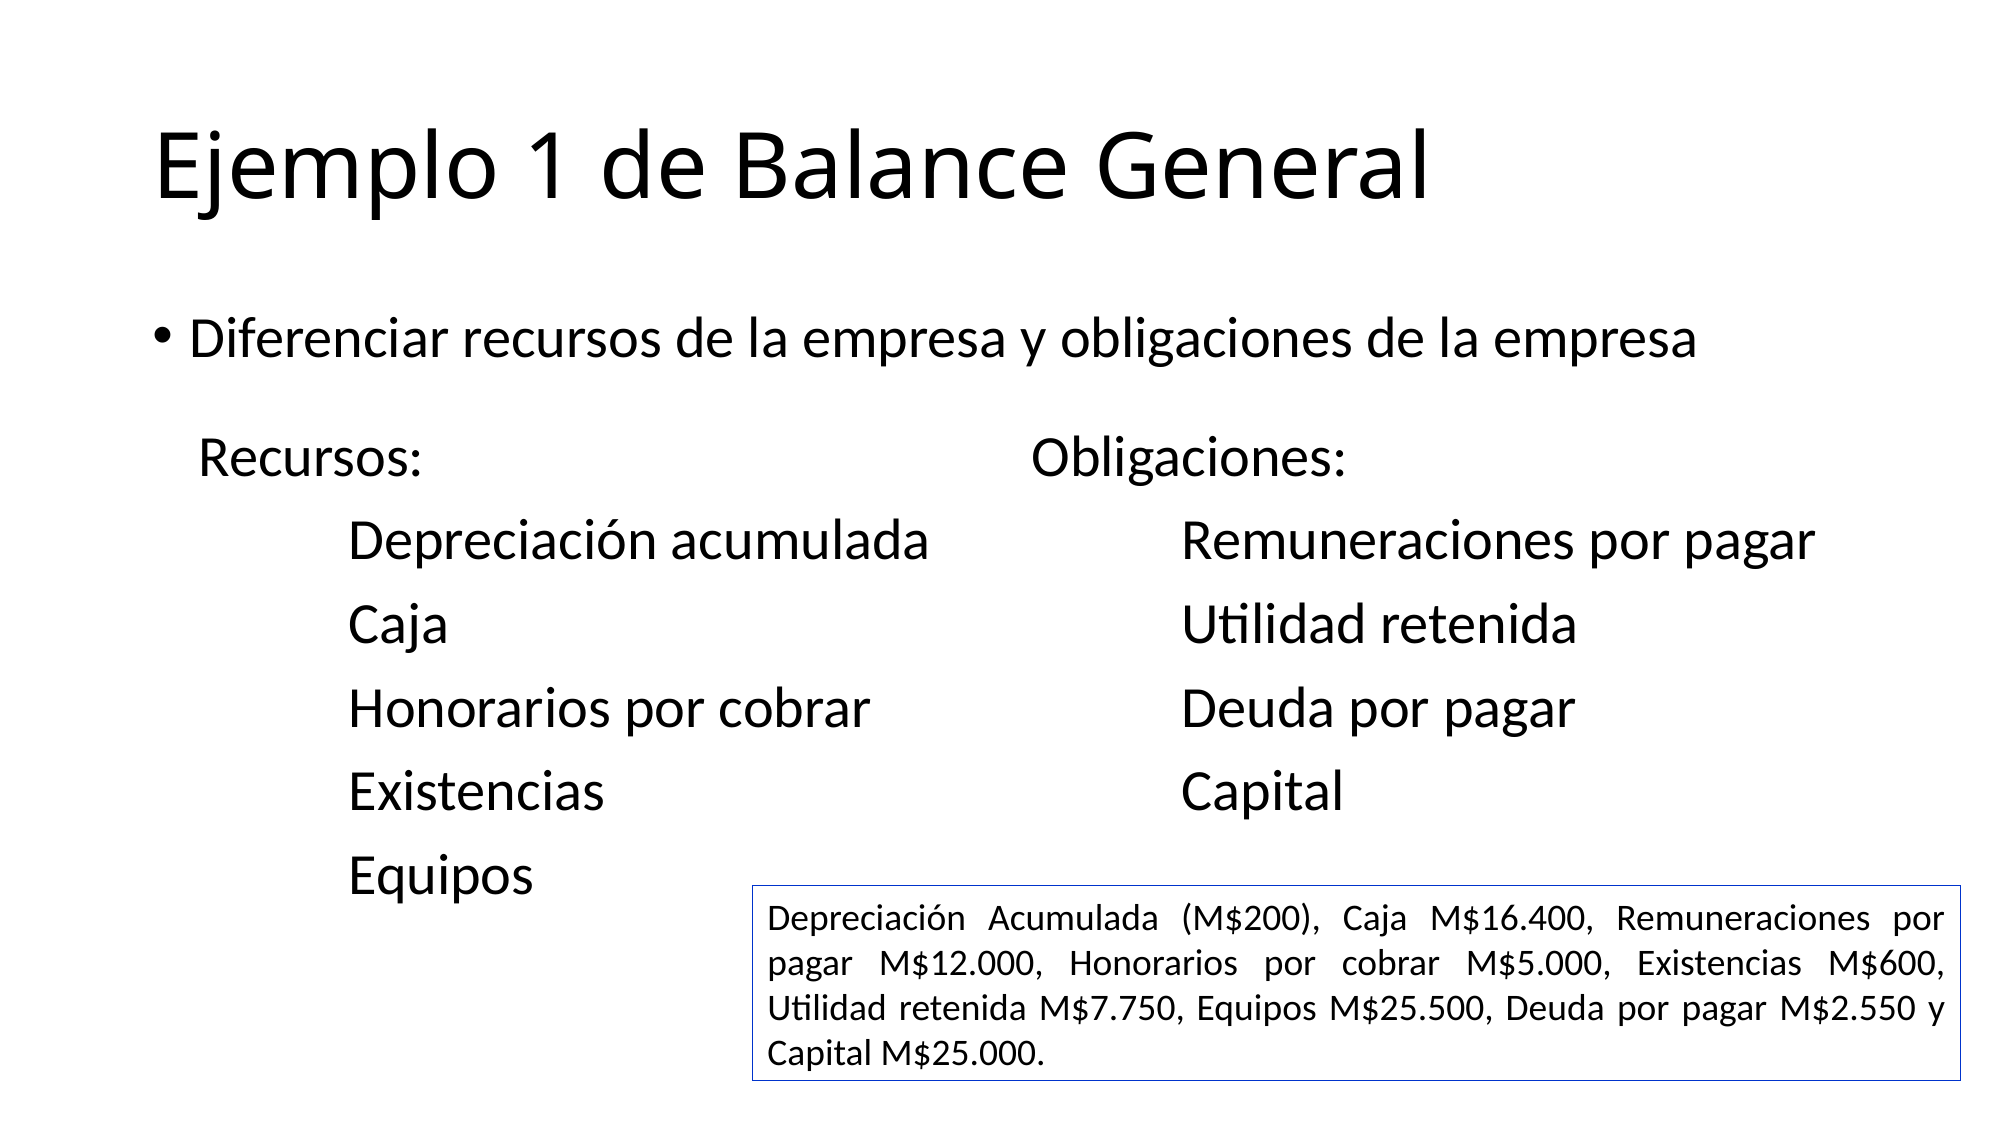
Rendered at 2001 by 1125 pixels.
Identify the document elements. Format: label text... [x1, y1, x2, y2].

text_box Depreciación Acumulada (M$200), Caja M$16.400, Remuneraciones por pagar M$12.000, Honorarios por cobrar M$5.000, Existencias M$600, Utilidad retenida M$7.750, Equipos M$25.500, Deuda por pagar M$2.550 y Capital M$25.000. [752, 885, 1961, 1081]
text_box Obligaciones: Remuneraciones por pagar Utilidad retenida Deuda por pagar Capital [1016, 418, 1863, 885]
title Ejemplo 1 de Balance General [137, 59, 1863, 278]
list Diferenciar recursos de la empresa y obligaciones de la empresa [137, 299, 1863, 424]
text_box Recursos: Depreciación acumulada Caja Honorarios por cobrar Existencias Equipos [183, 418, 956, 964]
